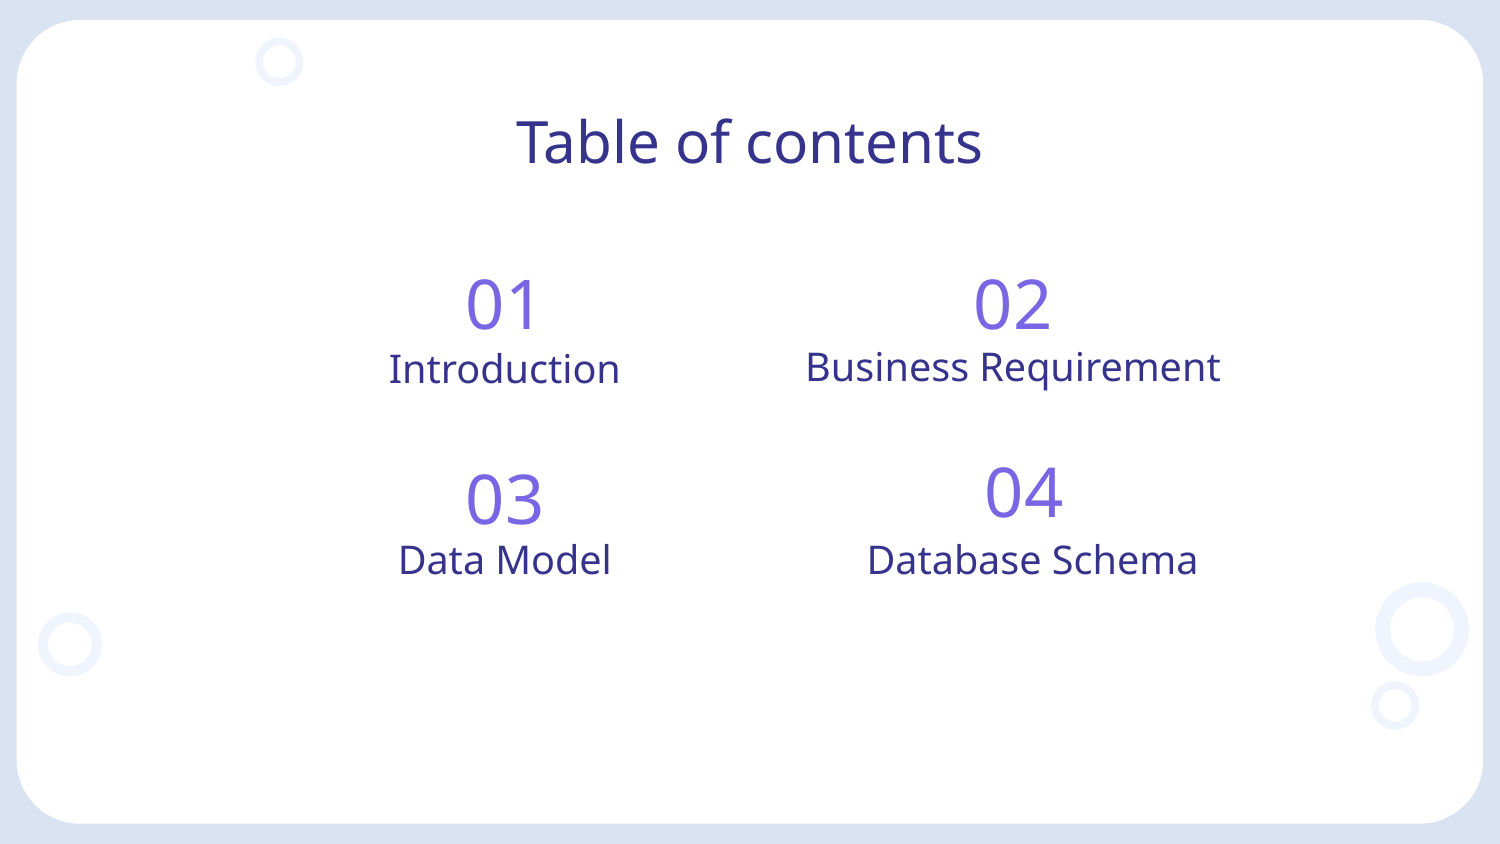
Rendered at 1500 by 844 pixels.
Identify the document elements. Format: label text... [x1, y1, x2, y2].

title 01 [419, 248, 591, 331]
title Table of contents [118, 88, 1382, 193]
title Introduction [313, 331, 697, 405]
title 03 [419, 442, 591, 522]
title Database Schema [746, 522, 1320, 595]
title Data Model [313, 522, 697, 595]
title 02 [927, 248, 1099, 331]
title Business Requirement [758, 331, 1268, 400]
title 04 [938, 435, 1110, 522]
